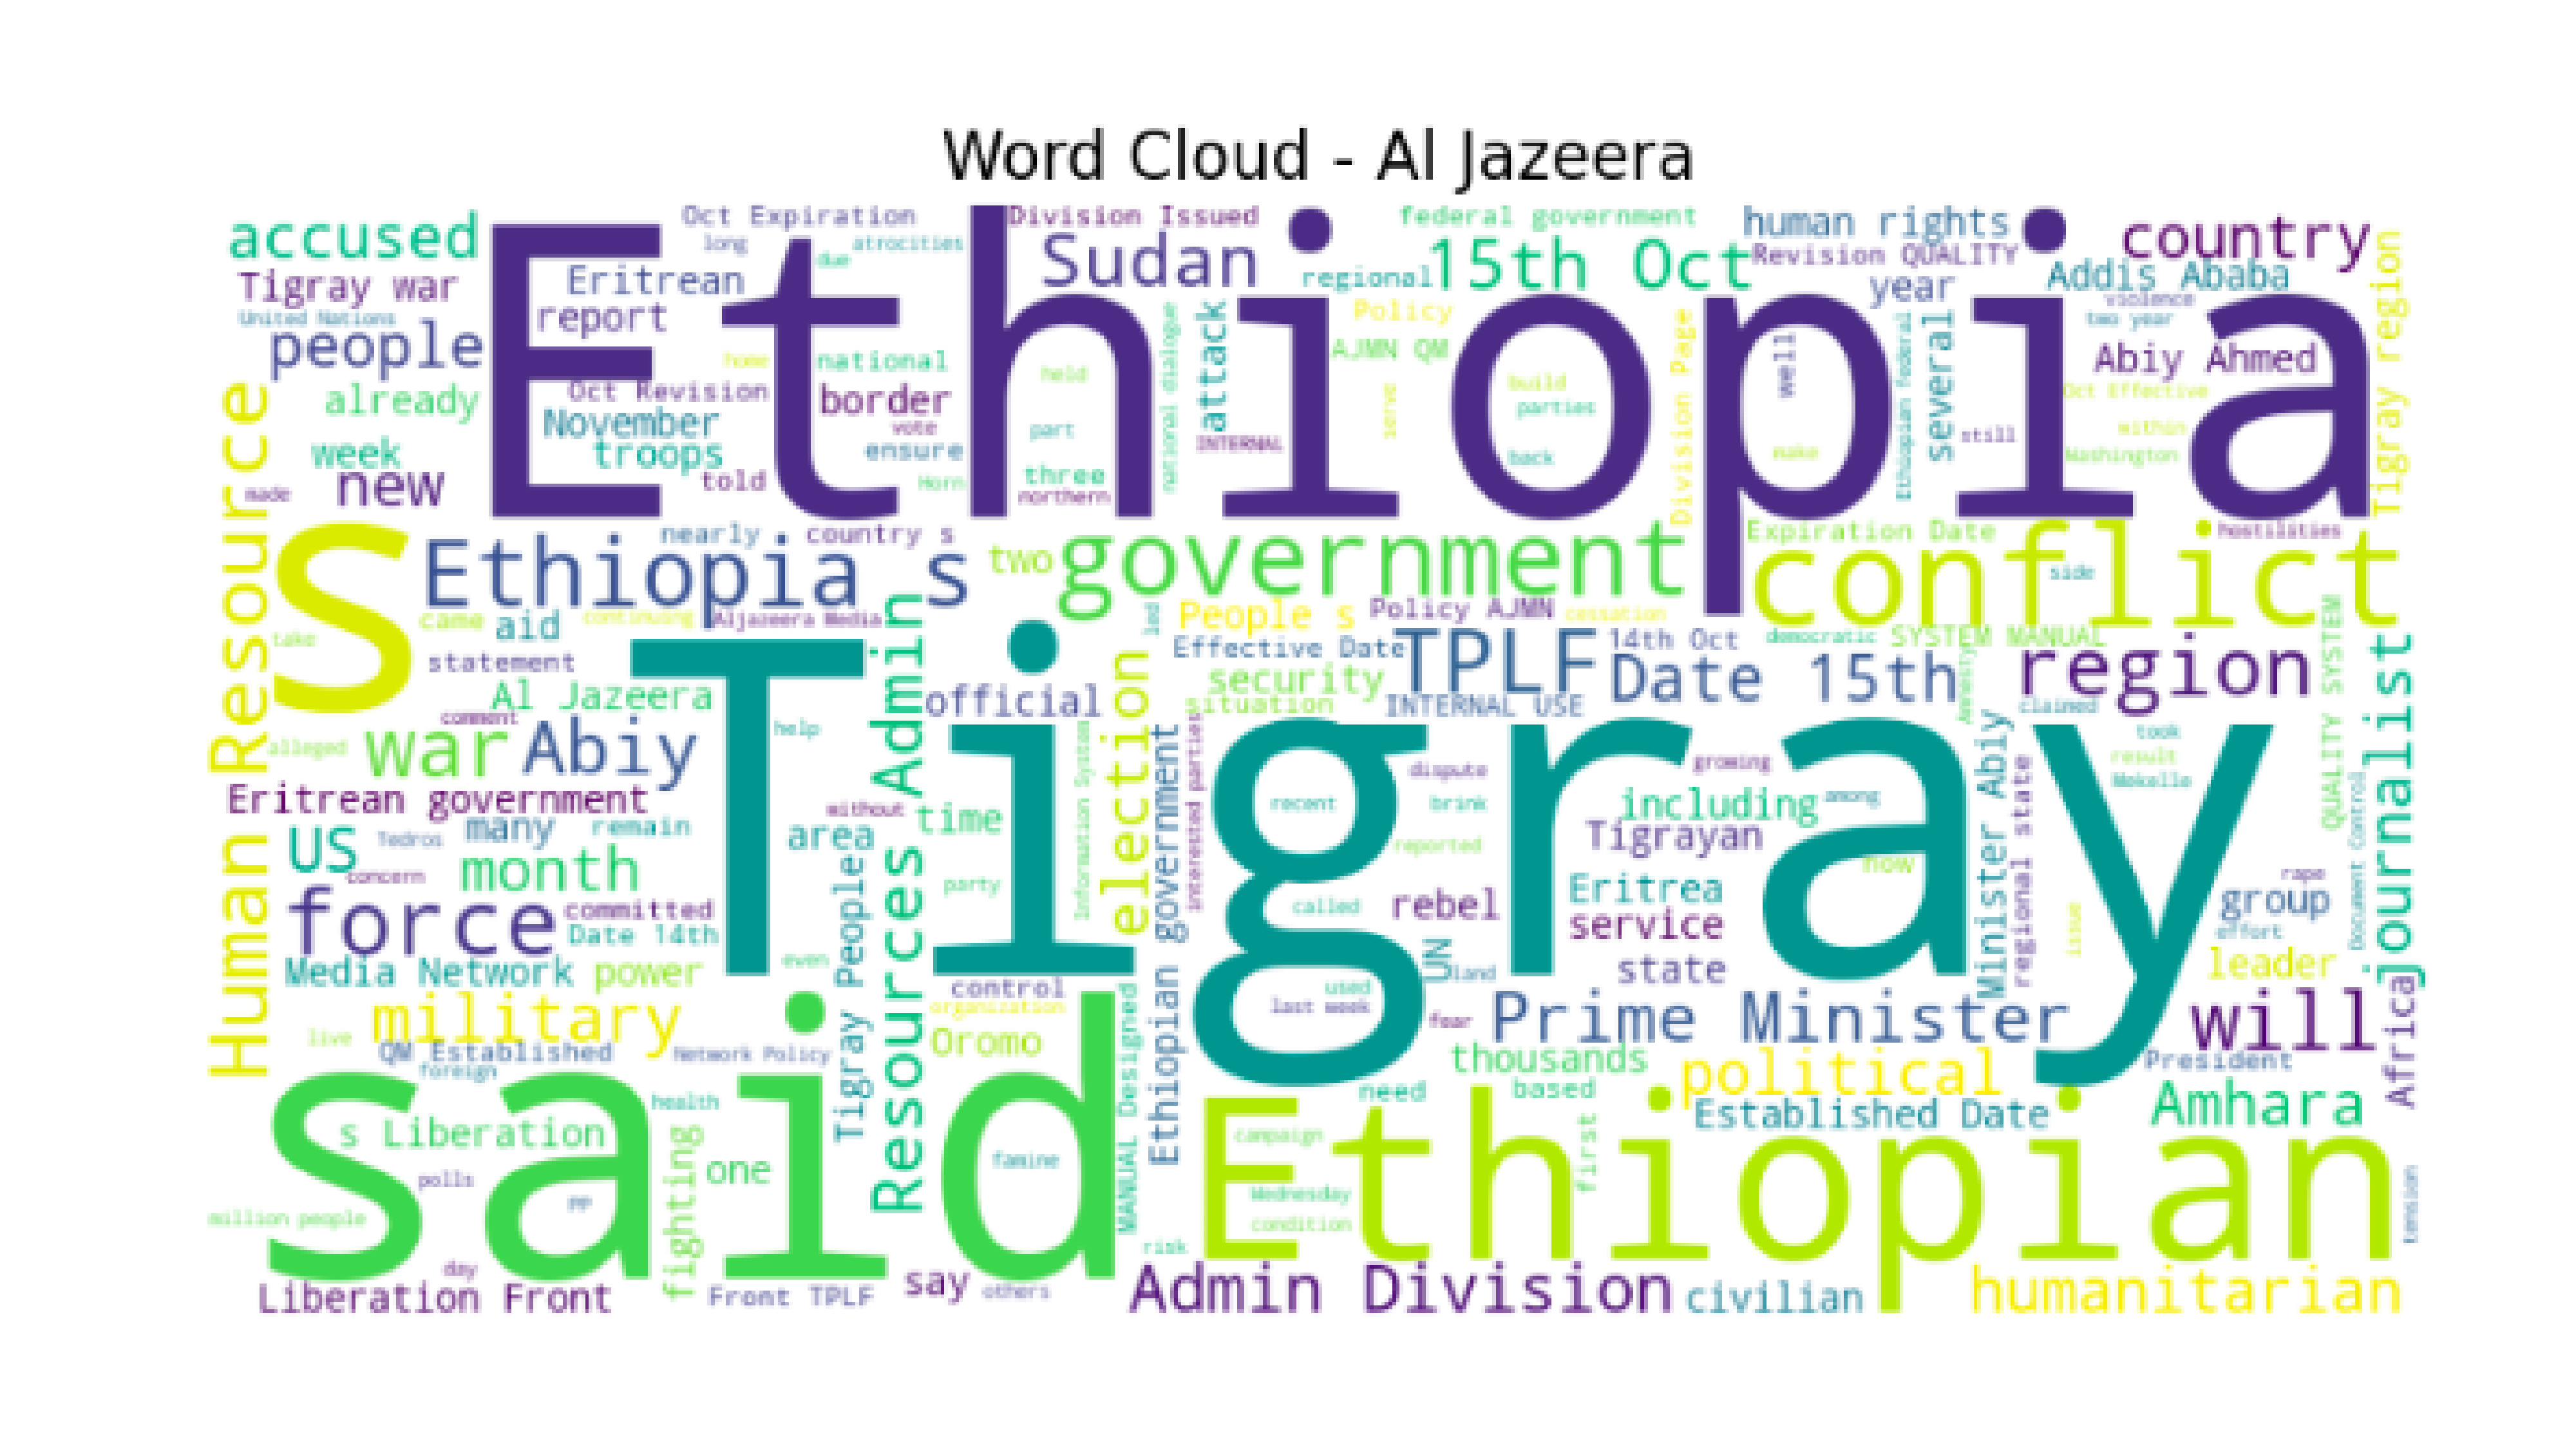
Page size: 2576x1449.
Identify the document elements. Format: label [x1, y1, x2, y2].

picture [184, 99, 2463, 1335]
